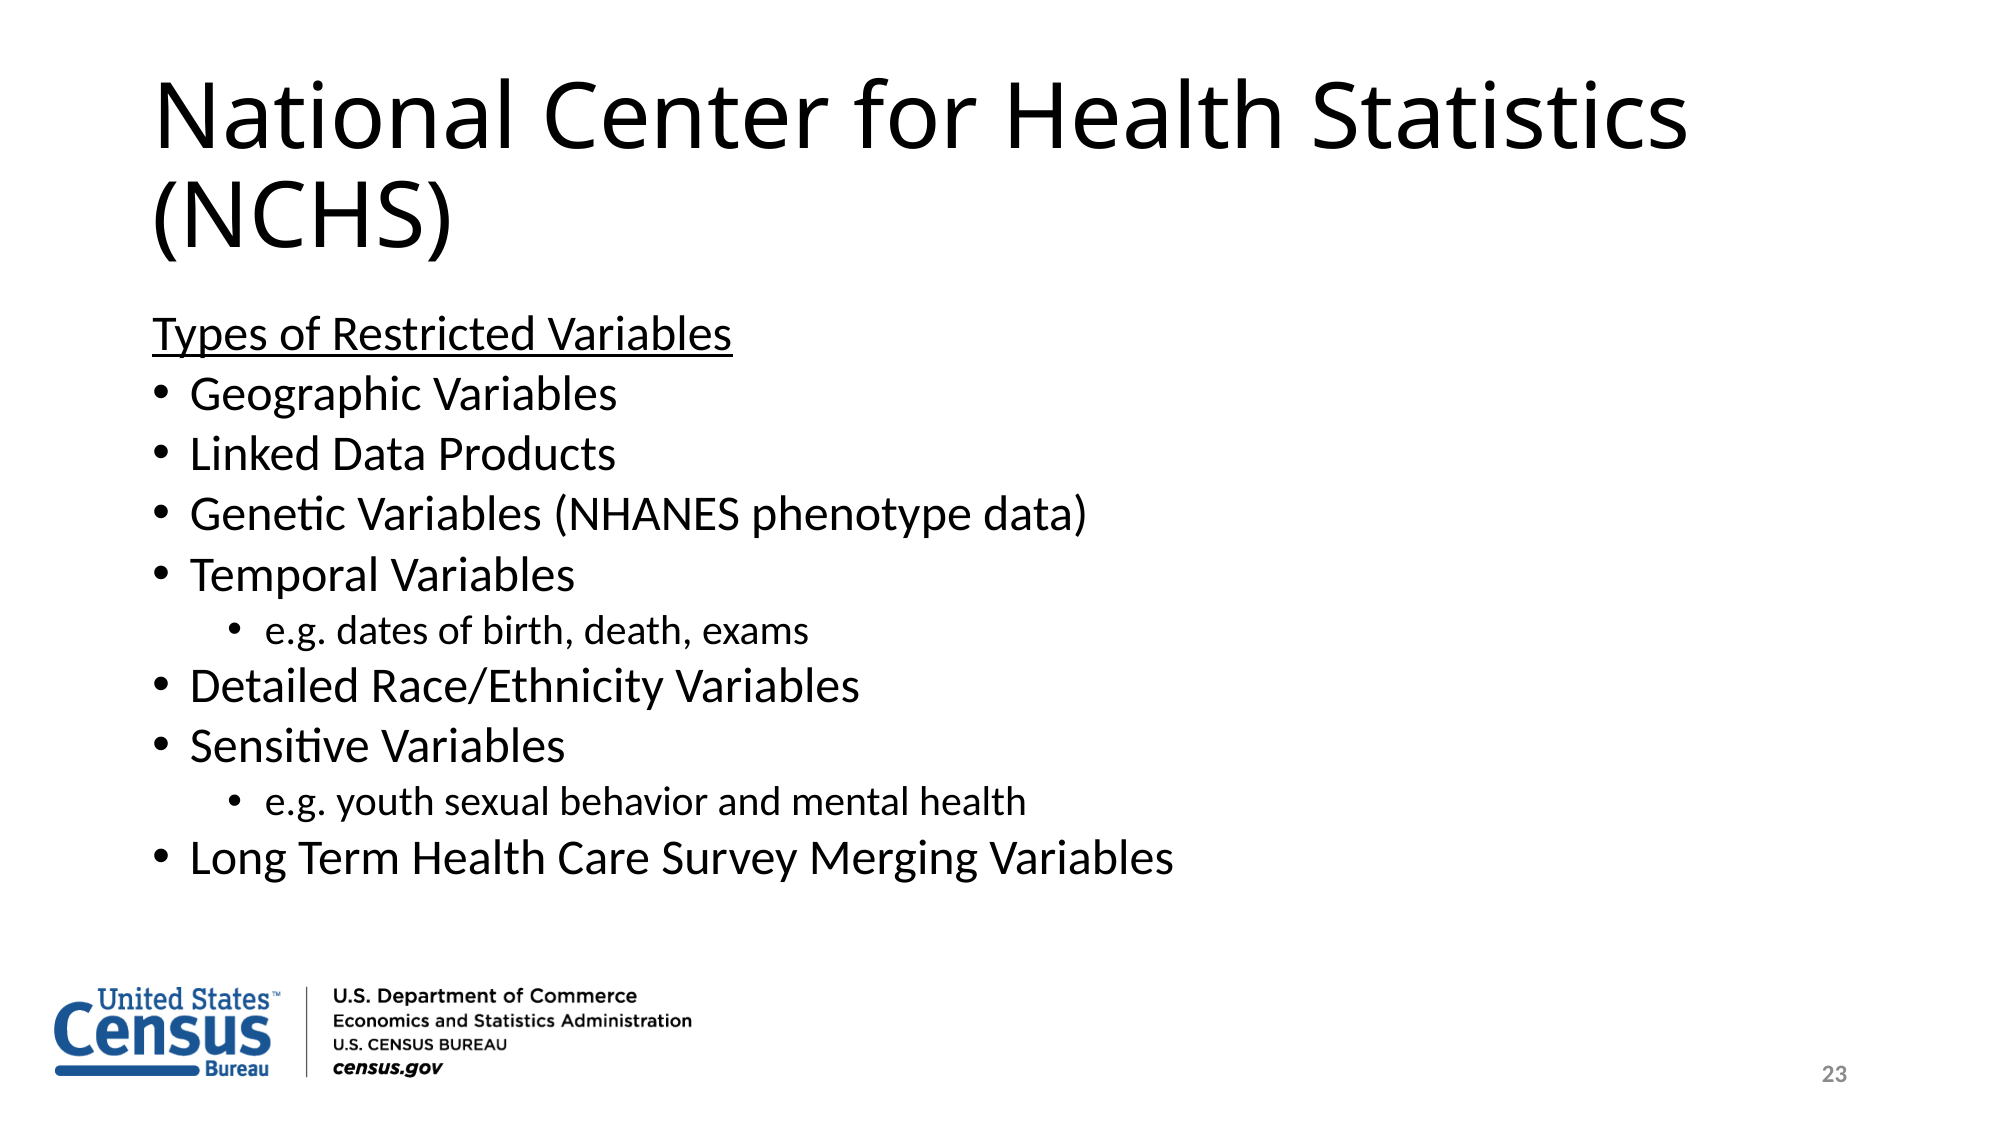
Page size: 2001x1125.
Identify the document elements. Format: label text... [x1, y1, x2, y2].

title National Center for Health Statistics (NCHS) [137, 59, 1863, 278]
slide_number 23 [1412, 1042, 1863, 1103]
picture [54, 986, 692, 1078]
list Types of Restricted Variables Geographic Variables Linked Data Products Genetic Variables (NHANES phenotype data) Temporal Variables e.g. dates of birth, death, exams Detailed Race/Ethnicity Variables Sensitive Variables e.g. youth sexual behavior and mental health Long Term Health Care Survey Merging Variables [137, 299, 1863, 1014]
